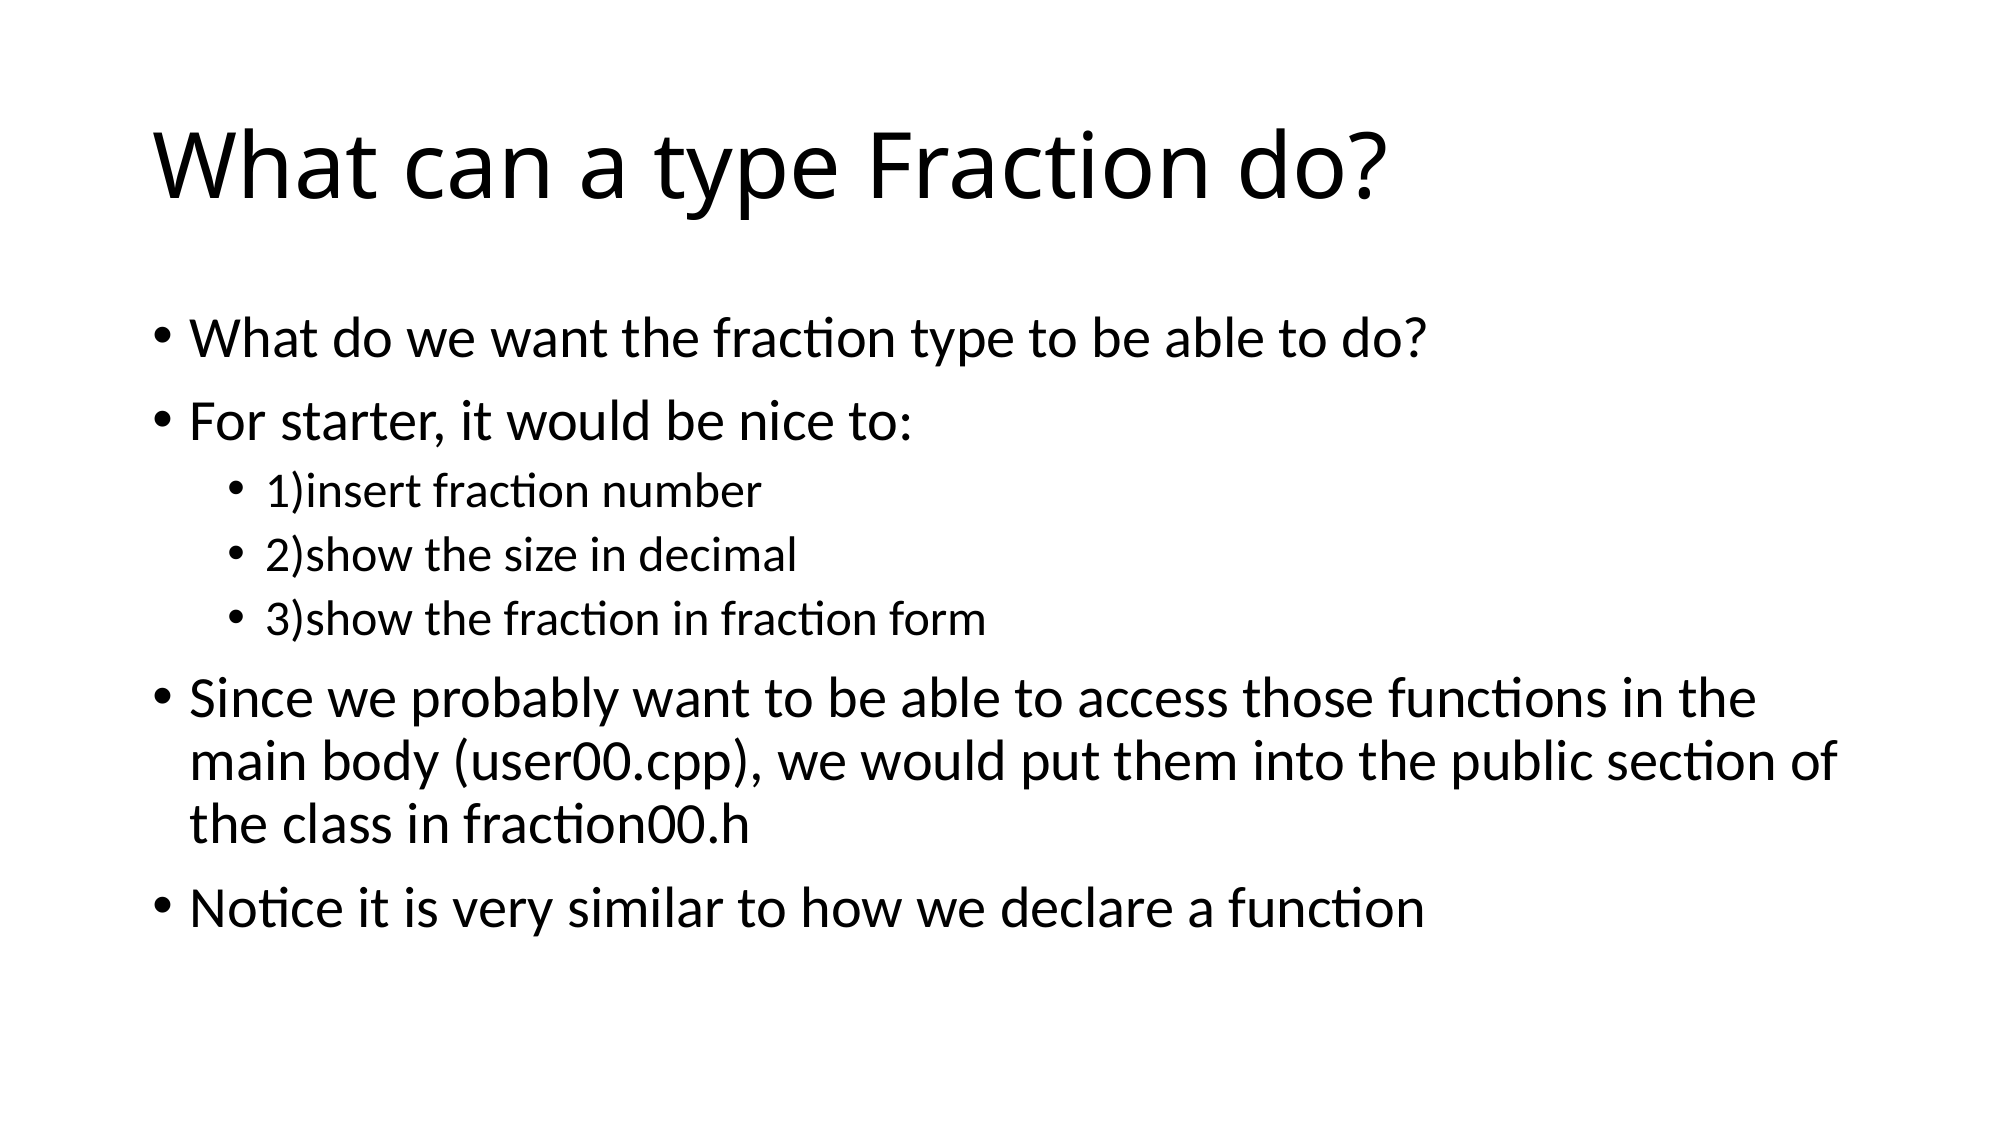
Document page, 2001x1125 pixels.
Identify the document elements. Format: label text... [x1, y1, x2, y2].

list What do we want the fraction type to be able to do? For starter, it would be nice to: 1)insert fraction number 2)show the size in decimal 3)show the fraction in fraction form Since we probably want to be able to access those functions in the main body (user00.cpp), we would put them into the public section of the class in fraction00.h Notice it is very similar to how we declare a function [137, 299, 1863, 1014]
title What can a type Fraction do? [137, 59, 1863, 278]
